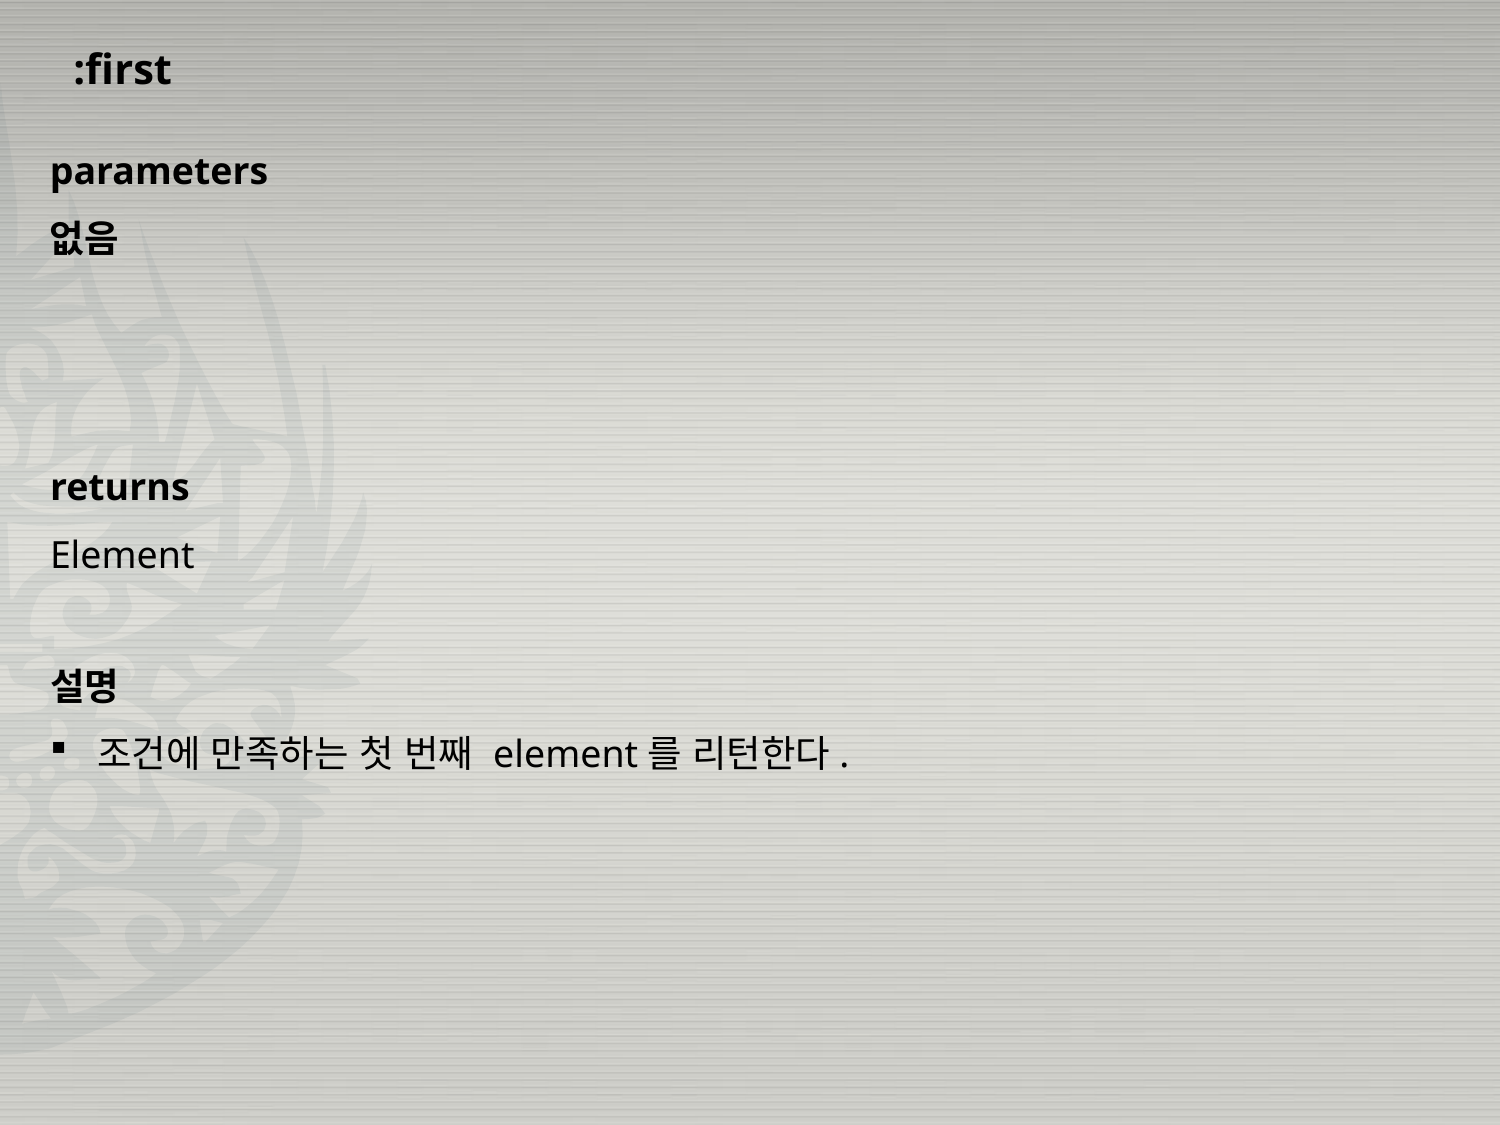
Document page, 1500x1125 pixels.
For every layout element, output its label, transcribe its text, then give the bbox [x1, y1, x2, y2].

text_box parameters 없음 [35, 117, 1500, 267]
text_box 설명 조건에 만족하는 첫 번째 element를 리턴한다. [35, 632, 1500, 783]
text_box returns Element [35, 433, 1500, 584]
text_box :first [58, 35, 1477, 100]
